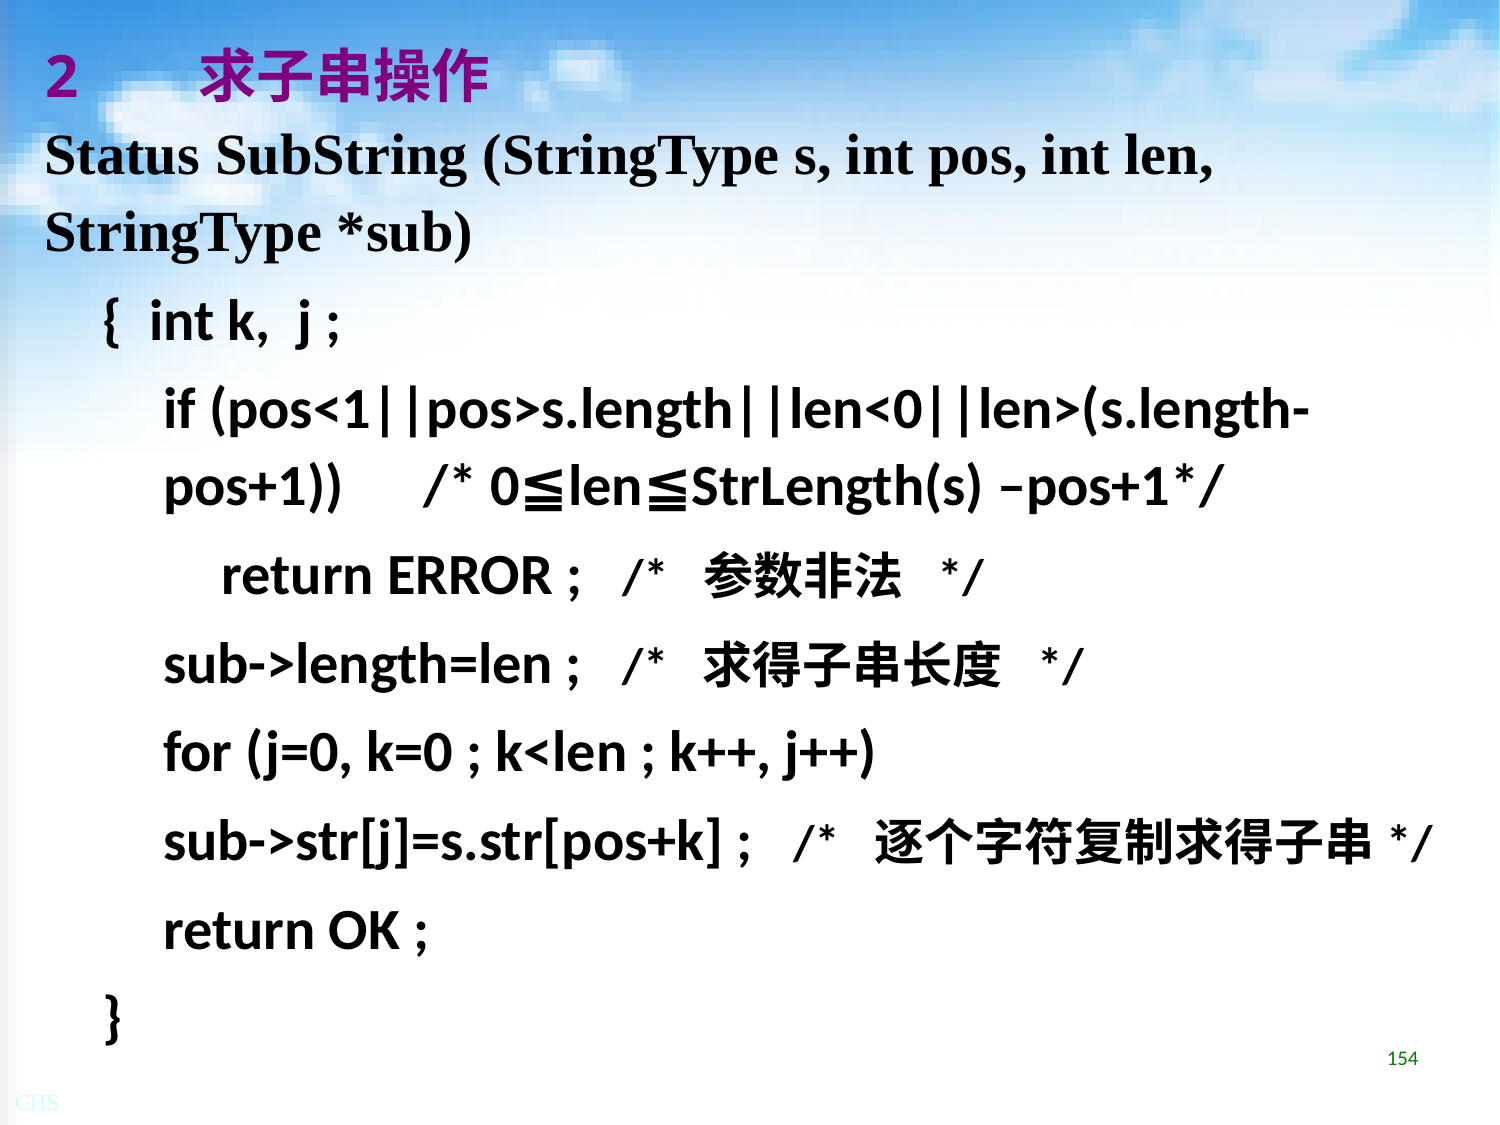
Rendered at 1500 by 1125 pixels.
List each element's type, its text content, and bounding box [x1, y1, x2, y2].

list 2 求子串操作 Status SubString (StringType s, int pos, int len, StringType *sub) { int k, j ; if (pos<1||pos>s.length||len<0||len>(s.length-pos+1)) /* 0≦len≦StrLength(s) –pos+1*/ return ERROR ; /* 参数非法 */ sub->length=len ; /* 求得子串长度 */ for (j=0, k=0 ; k<len ; k++, j++) sub->str[j]=s.str[pos+k] ; /* 逐个字符复制求得子串*/ return OK ; } [29, 24, 1471, 1067]
picture [0, 0, 1500, 1125]
slide_number 154 [1370, 1042, 1435, 1072]
